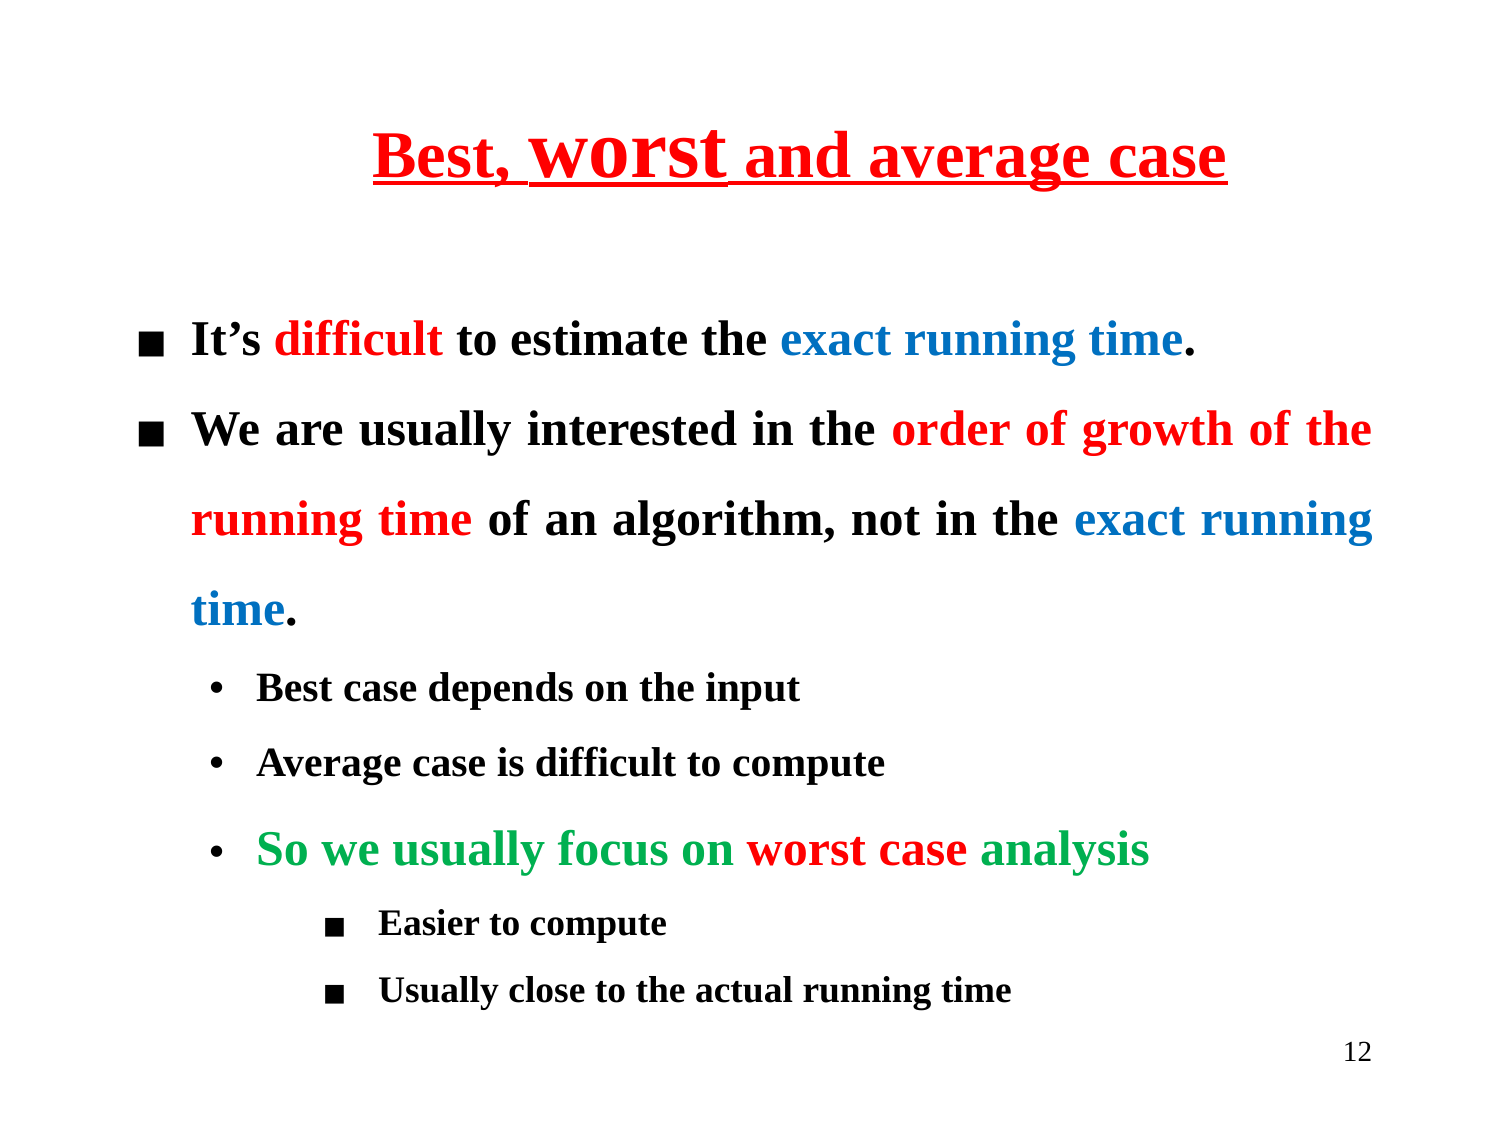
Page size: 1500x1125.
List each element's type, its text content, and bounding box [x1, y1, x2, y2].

text_box It’s difficult to estimate the exact running time. We are usually interested in the order of growth of the running time of an algorithm, not in the exact running time. • Best case depends on the input • Average case is difficult to compute • So we usually focus on worst case analysis Easier to compute Usually close to the actual running time [119, 267, 1388, 1018]
text_box 12 [1074, 1024, 1388, 1100]
text_box Best, worst and average case [150, 62, 1450, 226]
